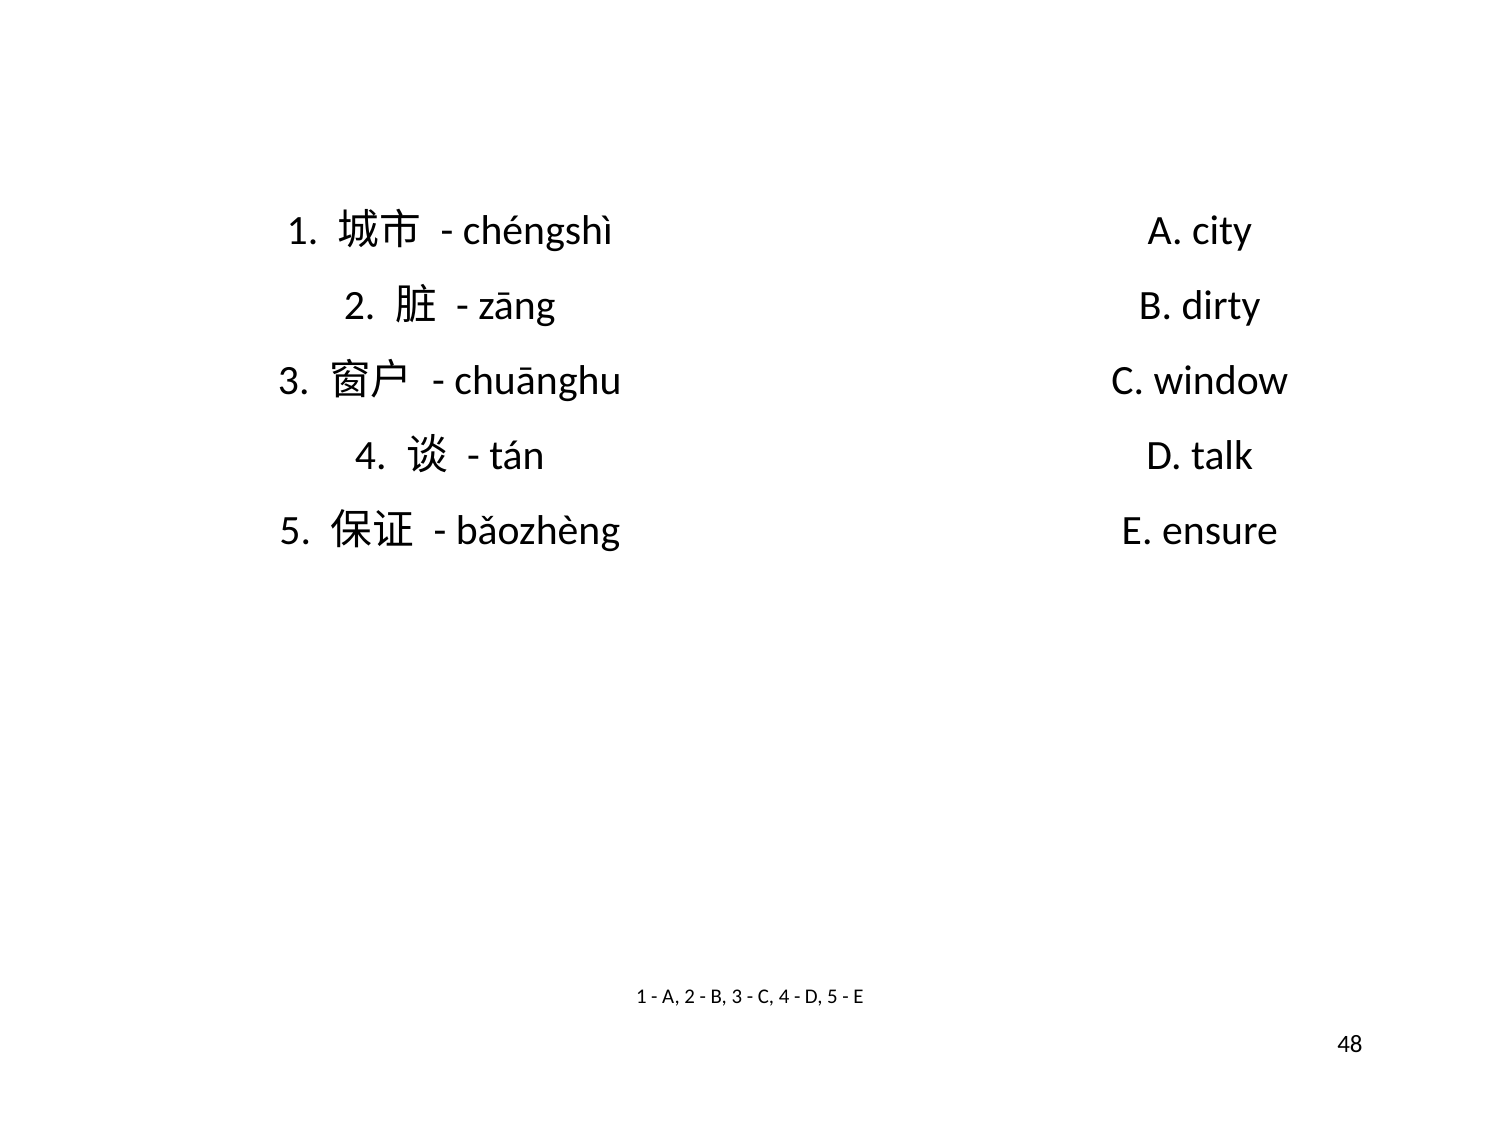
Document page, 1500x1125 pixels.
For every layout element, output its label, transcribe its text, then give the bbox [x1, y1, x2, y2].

text_box 1. 城市 - chéngshì [271, 149, 628, 260]
text_box 48 [1322, 1015, 1378, 1065]
text_box 2. 脏 - zāng [329, 224, 571, 299]
text_box C. window [1096, 299, 1304, 410]
text_box A. city [1132, 149, 1268, 224]
text_box 5. 保证 - bǎozhèng [264, 450, 636, 560]
text_box 1 - A, 2 - B, 3 - C, 4 - D, 5 - E [74, 975, 1425, 1015]
text_box B. dirty [1124, 224, 1276, 299]
text_box 3. 窗户 - chuānghu [263, 299, 637, 410]
text_box 4. 谈 - tán [340, 375, 560, 450]
text_box E. ensure [1106, 450, 1293, 560]
text_box D. talk [1131, 375, 1269, 450]
